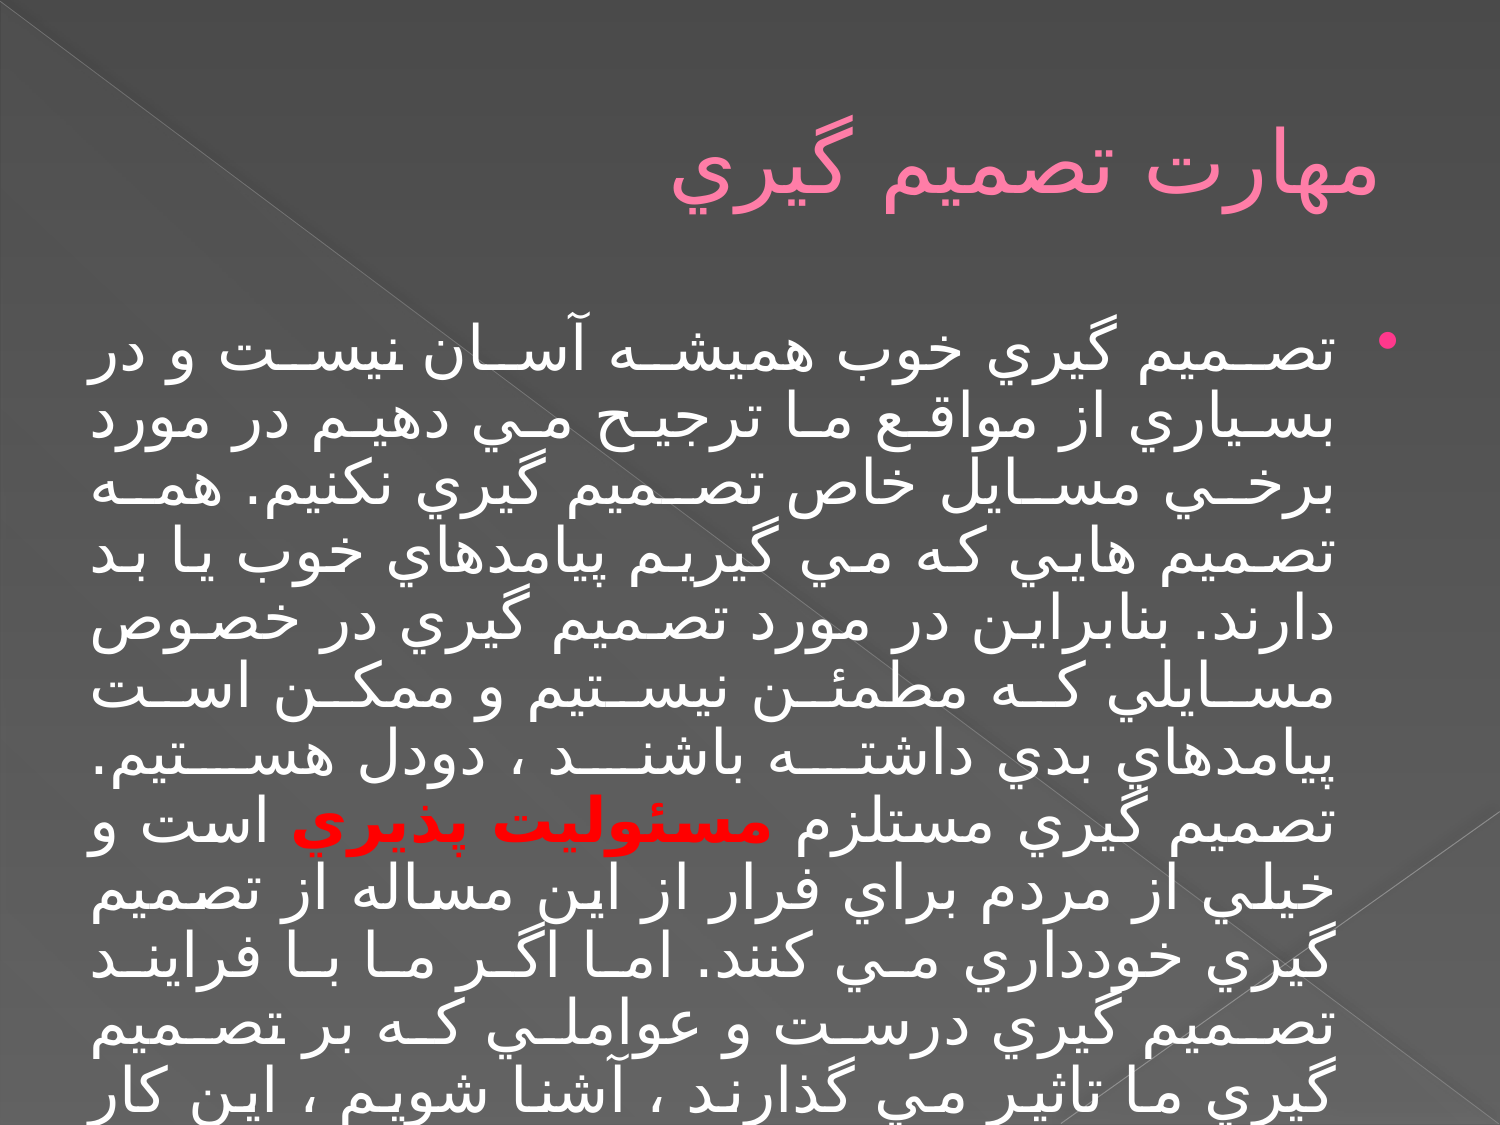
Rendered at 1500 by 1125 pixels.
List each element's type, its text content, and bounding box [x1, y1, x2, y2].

list تصميم گيري خوب هميشه آسان نيست و در بسياري از مواقع ما ترجيح مي دهيم در مورد برخي مسايل خاص تصميم گيري نكنيم. همه تصميم هايي كه مي گيريم پيامدهاي خوب يا بد دارند. بنابراين در مورد تصميم گيري در خصوص مسايلي كه مطمئن نيستيم و ممكن است پيامدهاي بدي داشته باشند ، دودل هستيم. تصميم گيري مستلزم مسئوليت پذيري است و خيلي از مردم براي فرار از اين مساله از تصميم گيري خودداري مي كنند. اما اگر ما با فرايند تصميم گيري درست و عواملي كه بر تصميم گيري ما تاثير مي گذارند ، آشنا شويم ، اين كار چندان هم دشوار نخواهد بود [75, 308, 1425, 1059]
title مهارت تصميم گيري [75, 43, 1425, 274]
